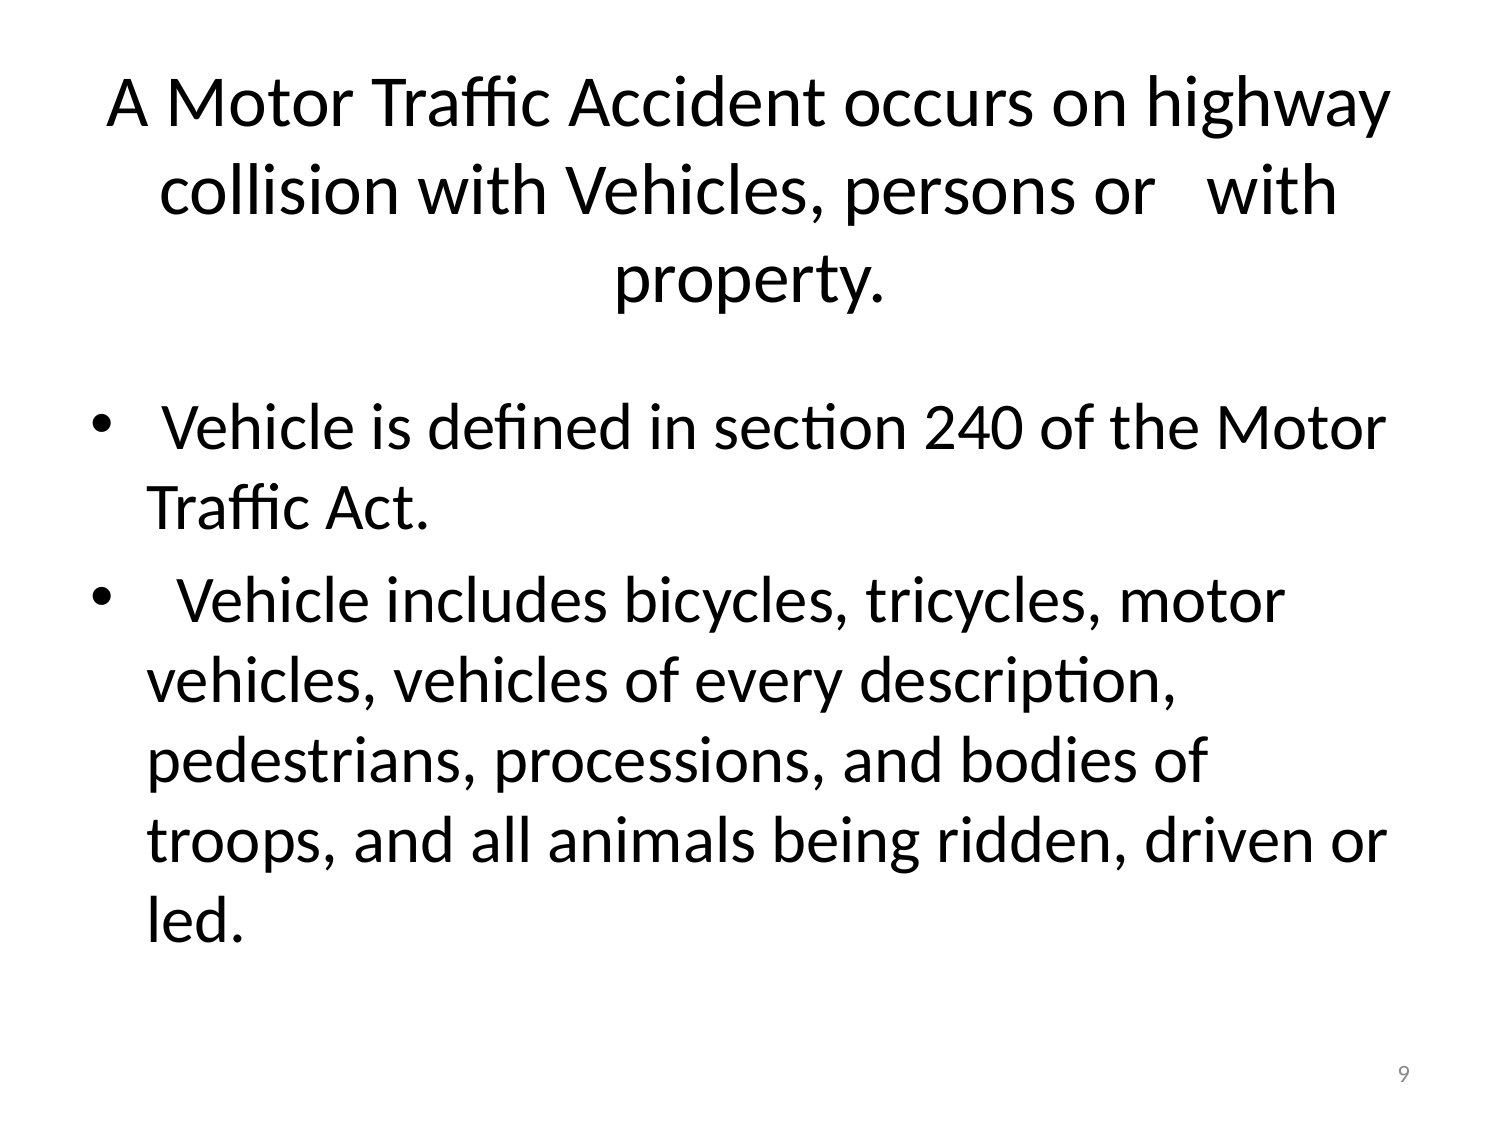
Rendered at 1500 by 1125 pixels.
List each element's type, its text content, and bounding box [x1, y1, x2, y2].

list Vehicle is defined in section 240 of the Motor Traffic Act. Vehicle includes bicycles, tricycles, motor vehicles, vehicles of every description, pedestrians, processions, and bodies of troops, and all animals being ridden, driven or led. [75, 375, 1425, 1005]
title A Motor Traffic Accident occurs on highway collision with Vehicles, persons or with property. [75, 45, 1425, 325]
slide_number 9 [1074, 1042, 1425, 1103]
